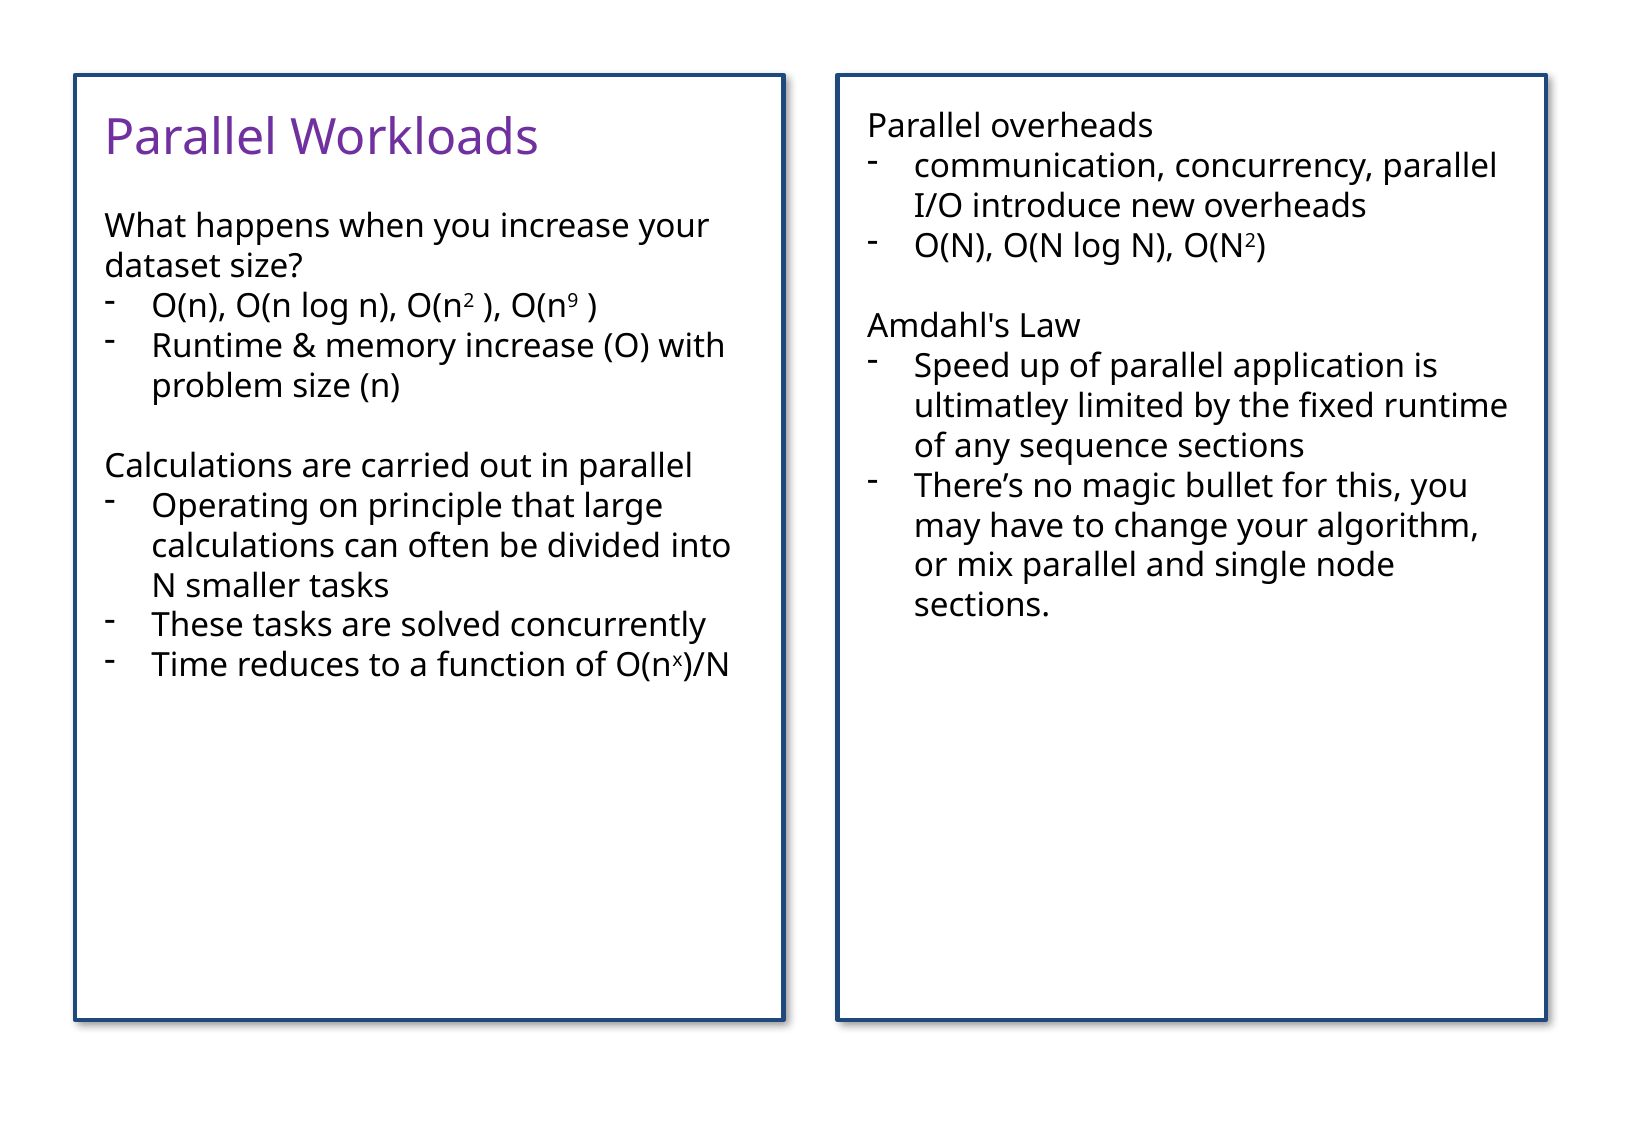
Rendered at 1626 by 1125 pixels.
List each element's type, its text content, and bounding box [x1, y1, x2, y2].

text_box Parallel Workloads What happens when you increase your dataset size? O(n), O(n log n), O(n2 ), O(n9 ) Runtime & memory increase (O) with problem size (n) Calculations are carried out in parallel Operating on principle that large calculations can often be divided into N smaller tasks These tasks are solved concurrently Time reduces to a function of O(nx)/N [73, 73, 786, 1022]
text_box Parallel overheads communication, concurrency, parallel I/O introduce new overheads O(N), O(N log N), O(N2) Amdahl's Law Speed up of parallel application is ultimatley limited by the fixed runtime of any sequence sections There’s no magic bullet for this, you may have to change your algorithm, or mix parallel and single node sections. [835, 73, 1548, 1022]
